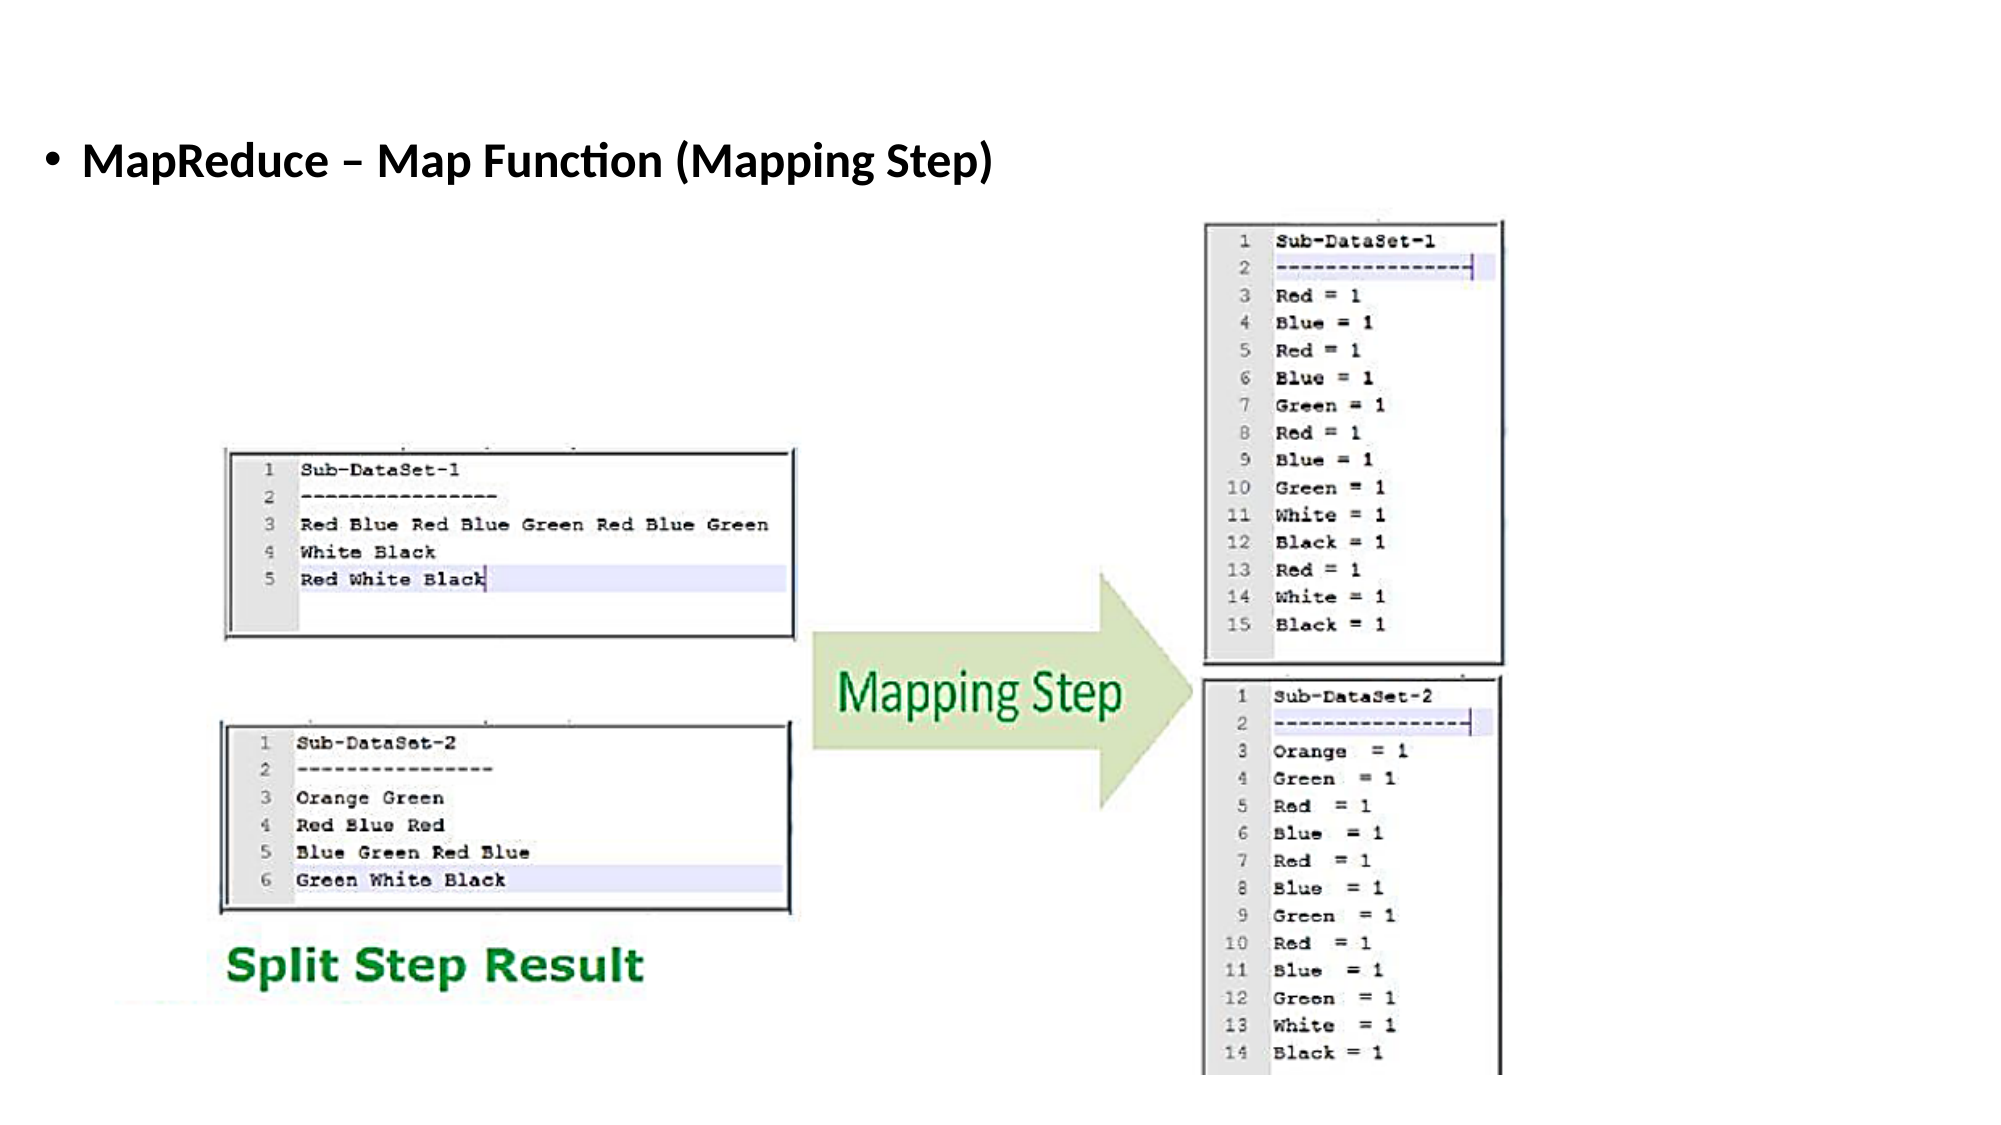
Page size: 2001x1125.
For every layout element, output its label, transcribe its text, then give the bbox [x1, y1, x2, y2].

picture [107, 203, 1510, 1076]
list MapReduce – Map Function (Mapping Step) [29, 127, 1982, 1090]
